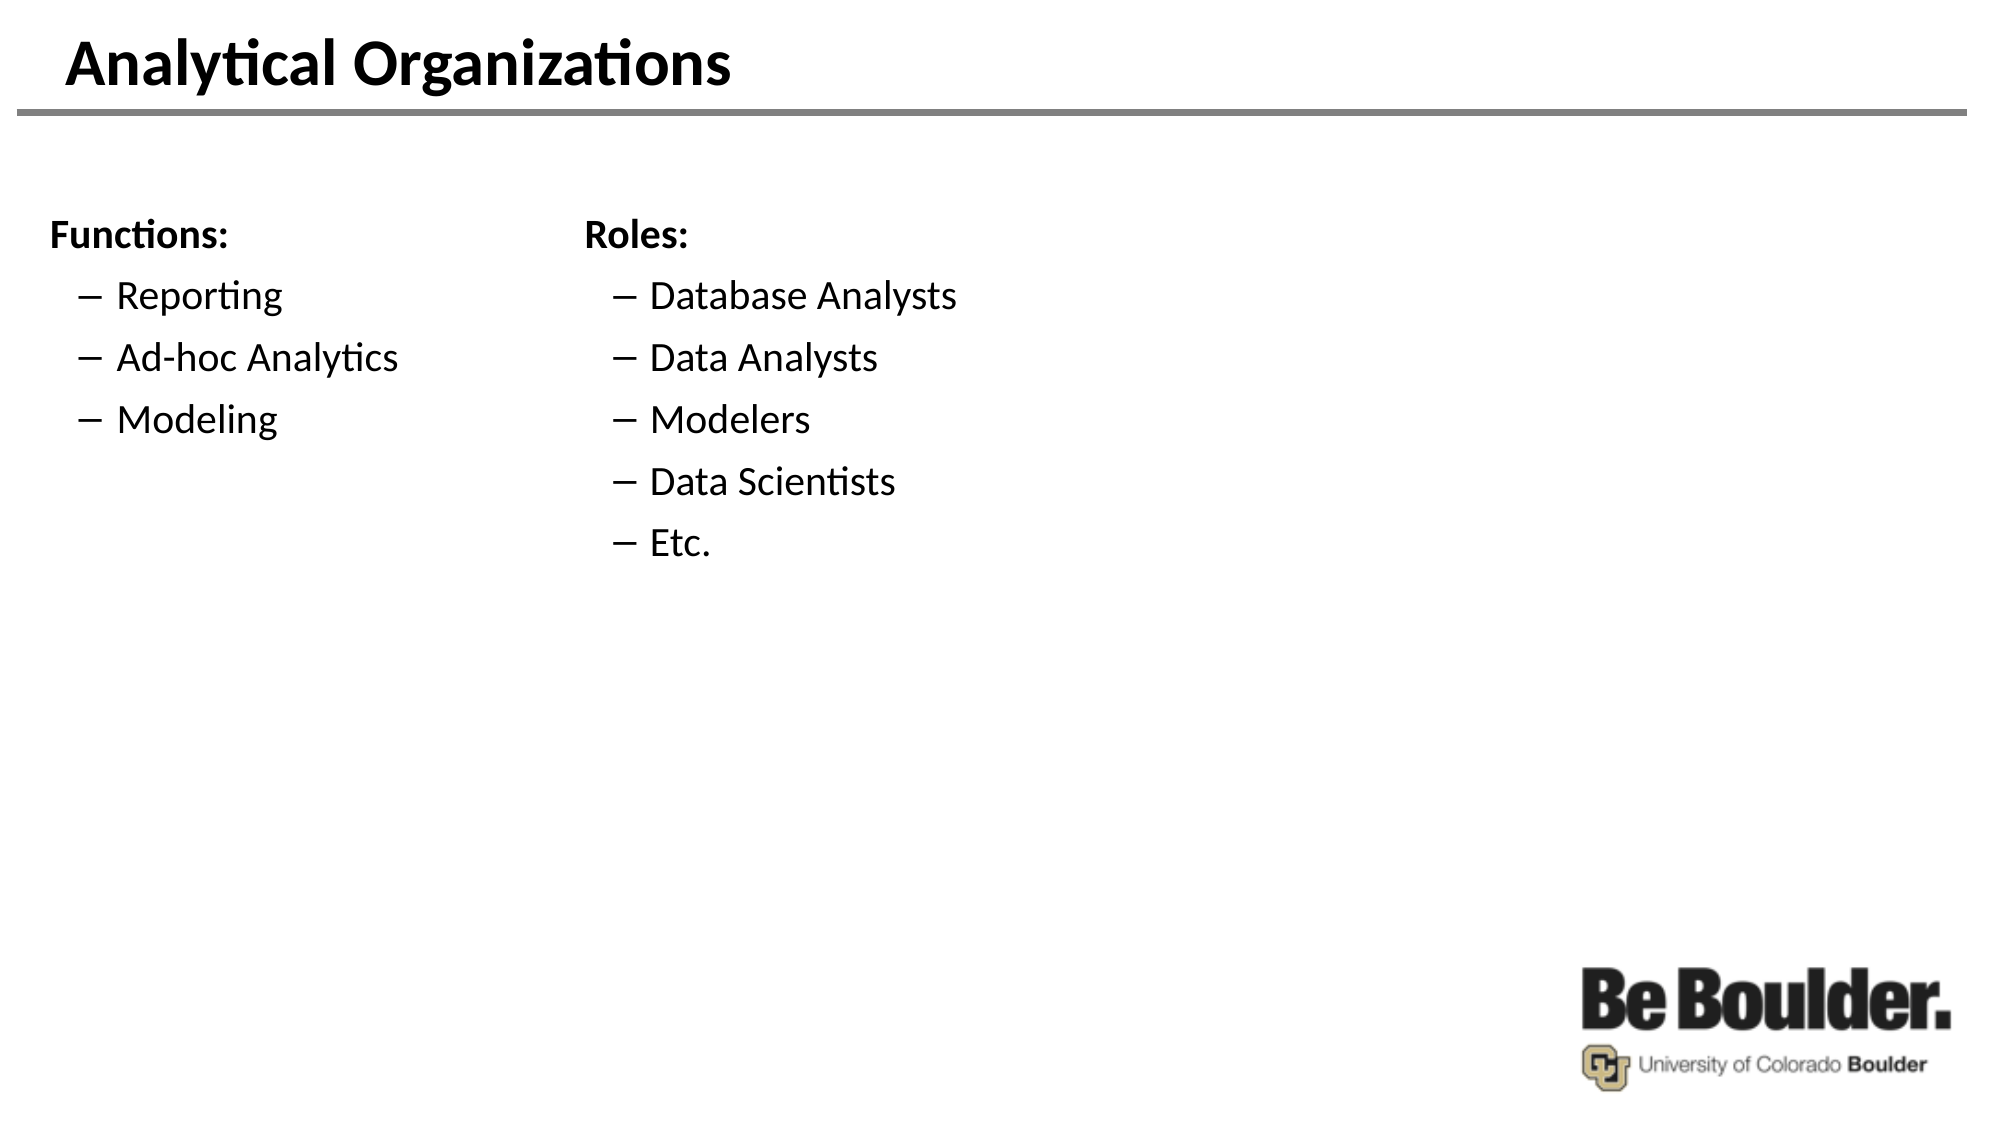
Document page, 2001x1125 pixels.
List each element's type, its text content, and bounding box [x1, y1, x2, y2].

text_box Functions: Reporting Ad-hoc Analytics Modeling [49, 212, 584, 443]
title Analytical Organizations [50, 24, 1967, 93]
text_box Roles: Database Analysts Data Analysts Modelers Data Scientists Etc. [584, 212, 1273, 566]
